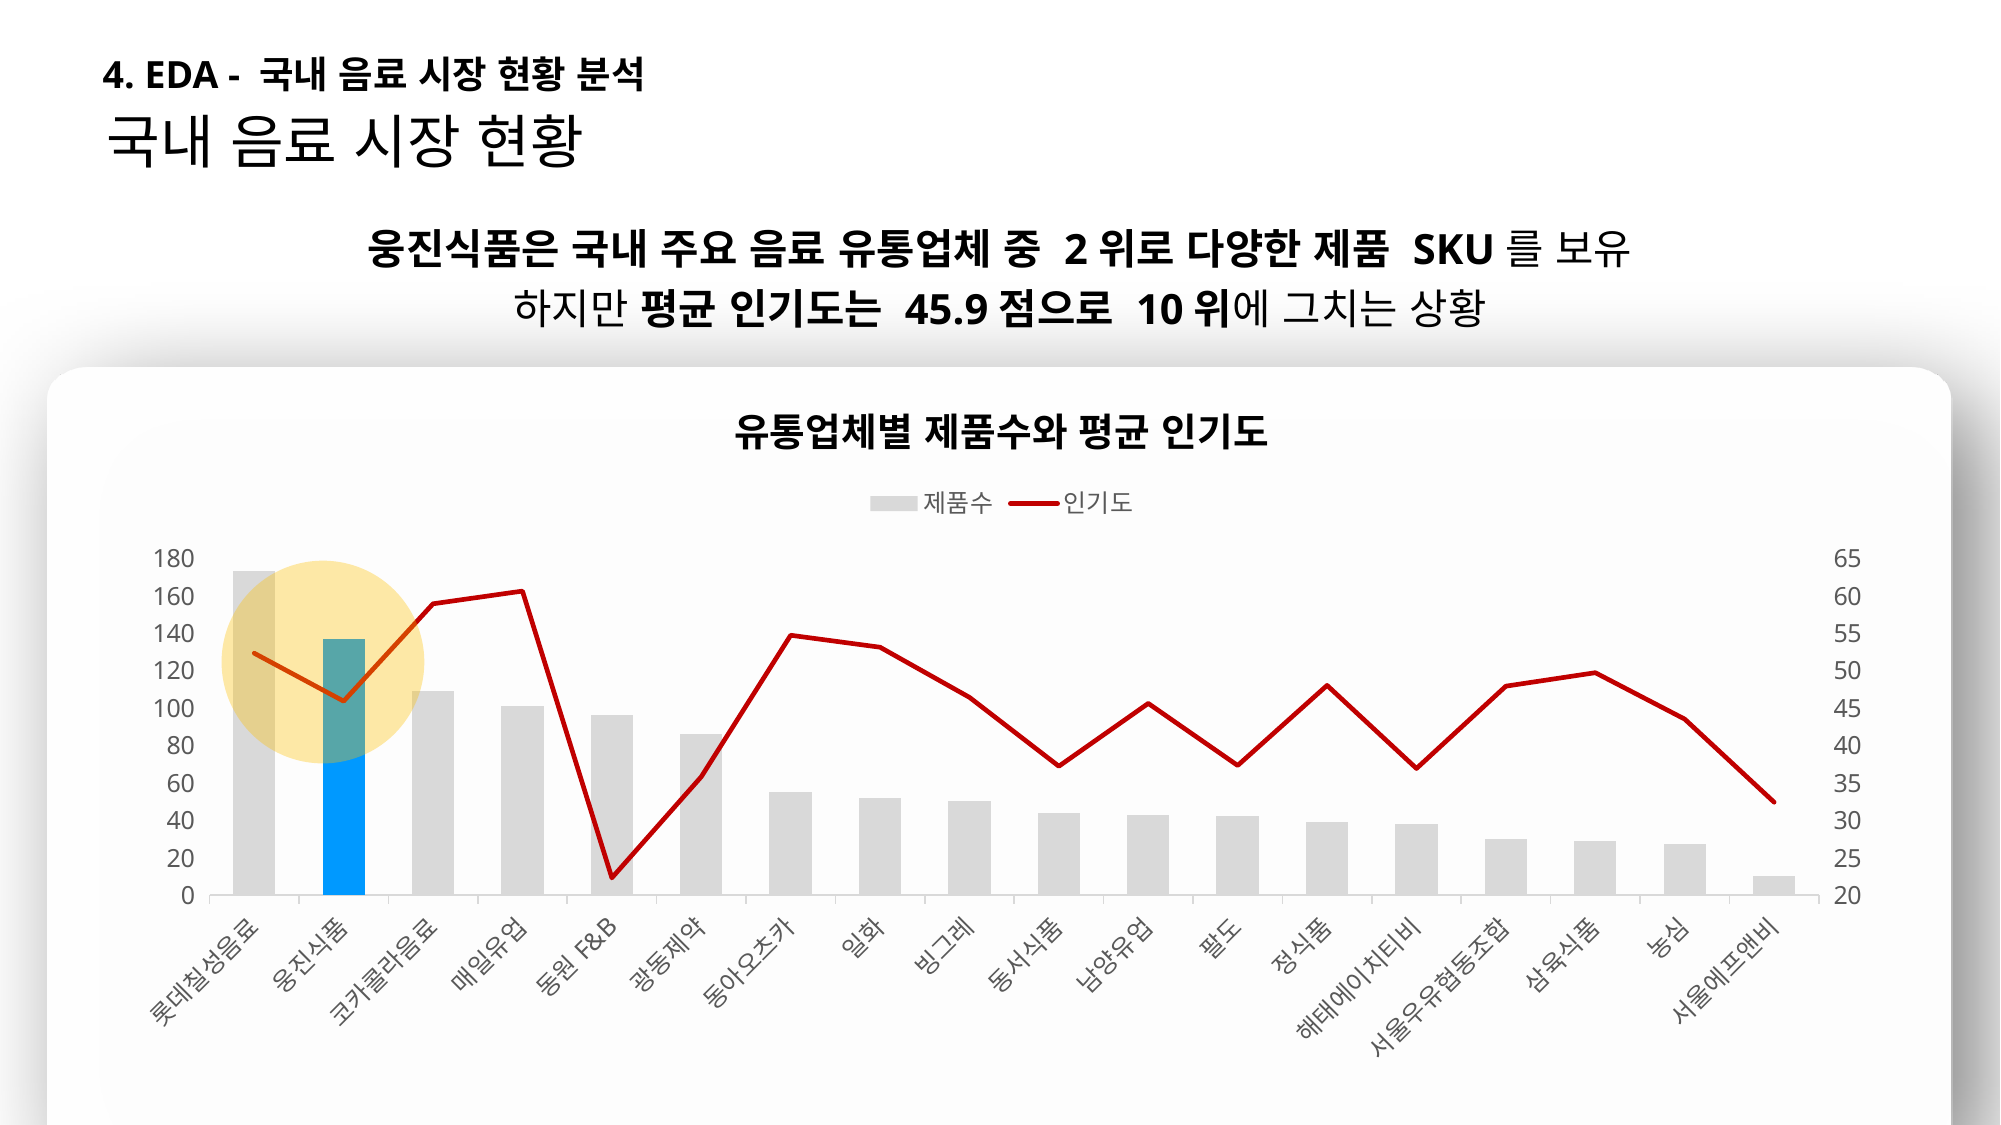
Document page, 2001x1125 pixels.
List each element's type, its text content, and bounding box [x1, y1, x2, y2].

picture [47, 367, 1953, 1125]
chart [106, 367, 1898, 1082]
text_box 웅진식품은 국내 주요 음료 유통업체 중 2위로 다양한 제품 SKU를 보유 하지만 평균 인기도는 45.9점으로 10위에 그치는 상황 [352, 205, 1648, 340]
text_box 국내 음료 시장 현황 [106, 93, 1081, 175]
text_box 4. EDA - 국내 음료 시장 현황 분석 [87, 43, 672, 104]
